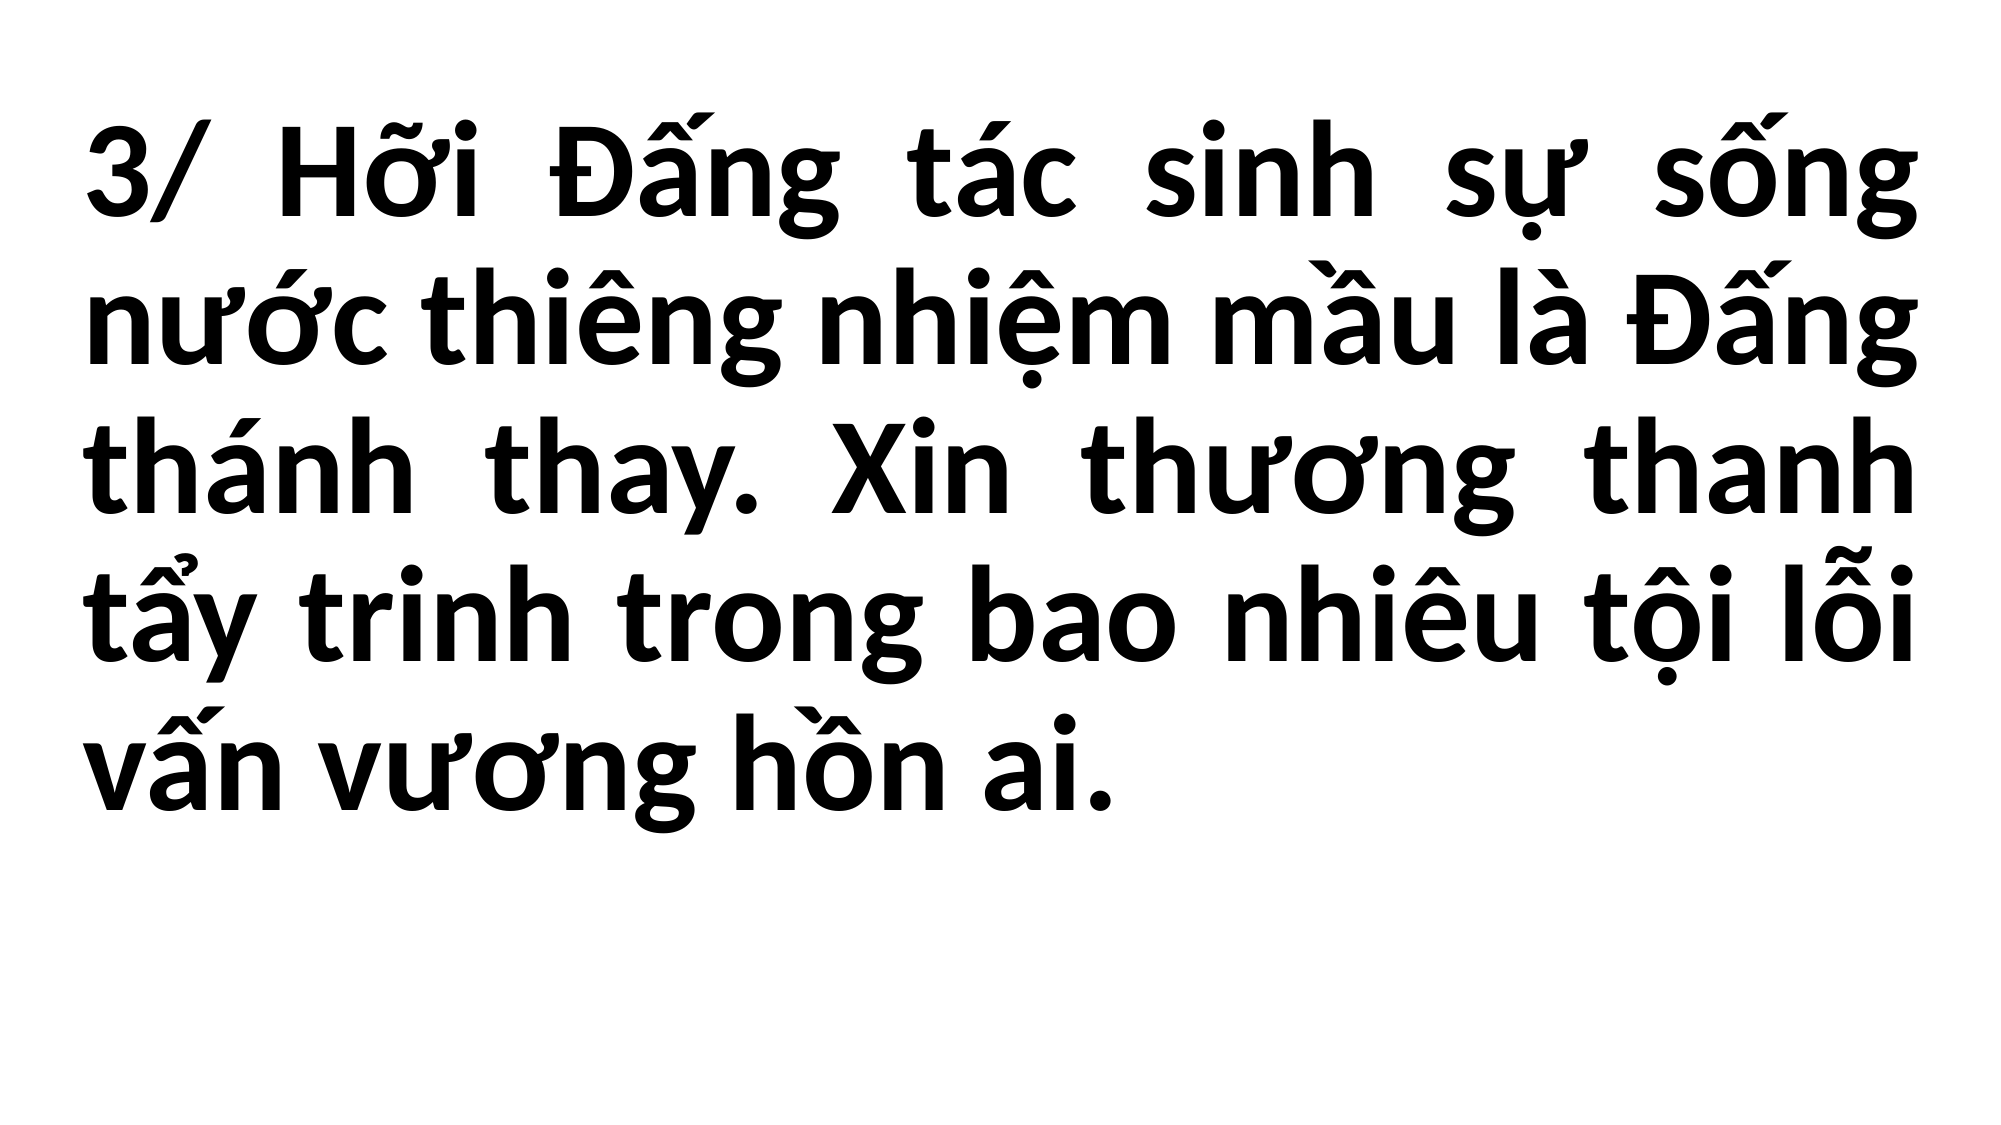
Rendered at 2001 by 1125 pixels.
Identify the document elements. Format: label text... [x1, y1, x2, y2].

list 3/ Hỡi Đấng tác sinh sự sống nước thiêng nhiệm mầu là Đấng thánh thay. Xin thương thanh tẩy trinh trong bao nhiêu tội lỗi vấn vương hồn ai. [67, 90, 1938, 804]
